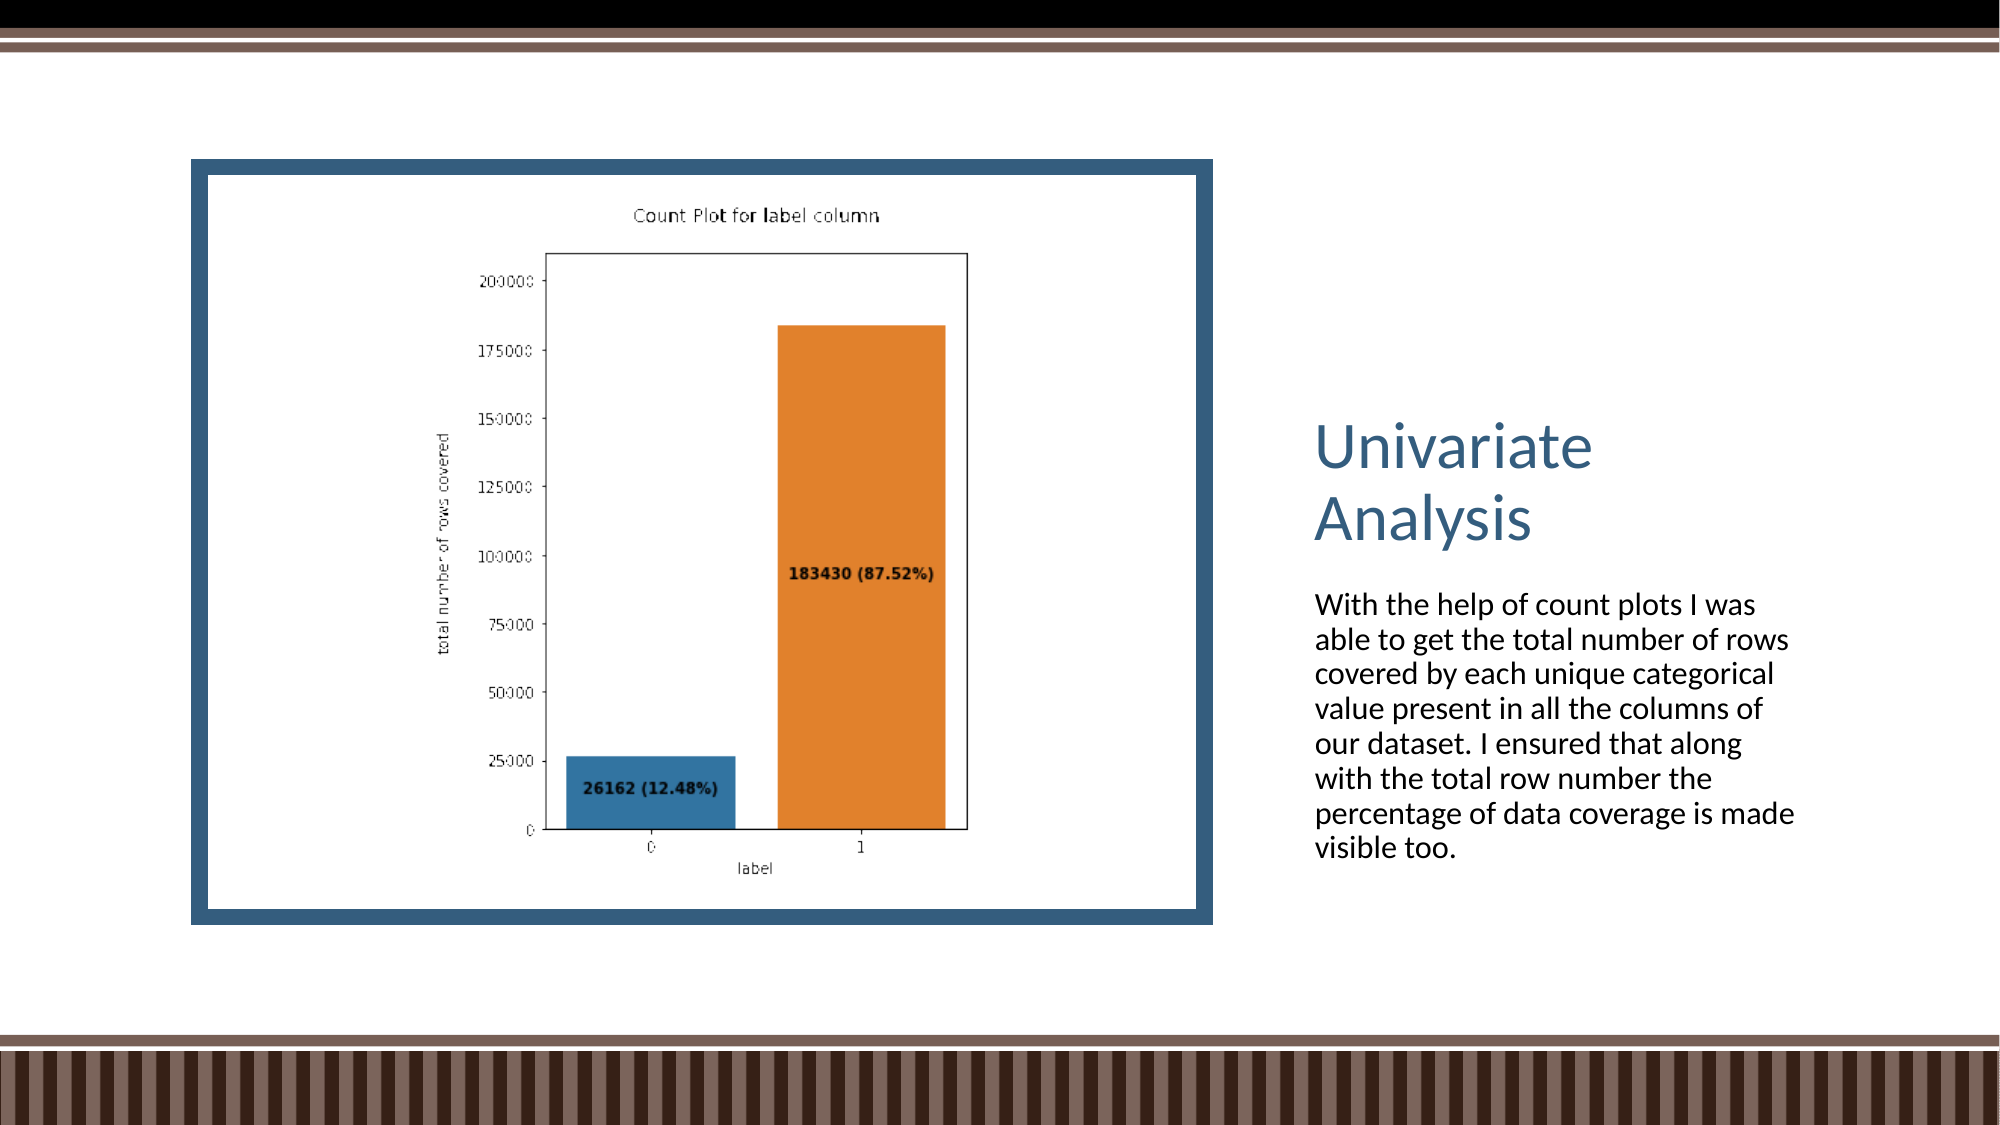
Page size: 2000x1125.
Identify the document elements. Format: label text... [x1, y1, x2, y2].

picture [0, 1051, 2000, 1125]
title Univariate Analysis [1299, 224, 1813, 563]
picture [229, 196, 1175, 888]
list With the help of count plots I was able to get the total number of rows covered by each unique categorical value present in all the columns of our dataset. I ensured that along with the total row number the percentage of data coverage is made visible too. [1299, 580, 1813, 875]
